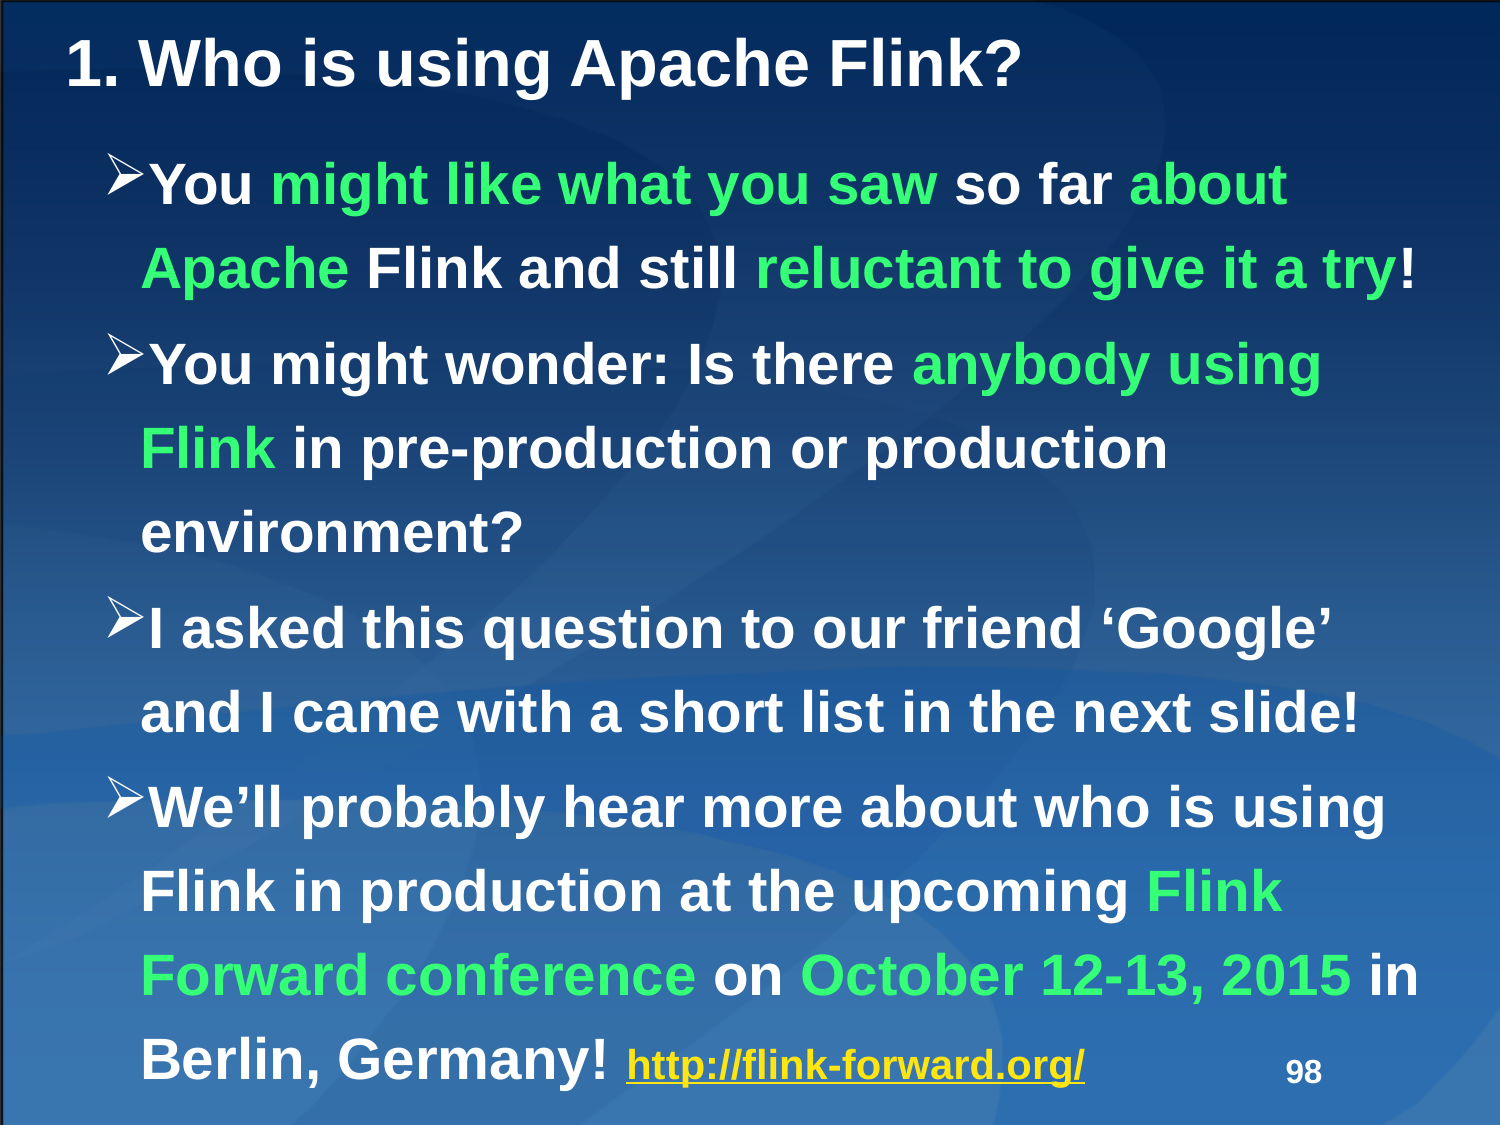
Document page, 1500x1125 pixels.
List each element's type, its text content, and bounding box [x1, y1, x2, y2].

picture [0, 0, 1500, 1125]
list You might like what you saw so far about Apache Flink and still reluctant to give it a try! You might wonder: Is there anybody using Flink in pre-production or production environment? I asked this question to our friend ‘Google’ and I came with a short list in the next slide! We’ll probably hear more about who is using Flink in production at the upcoming Flink Forward conference on October 12-13, 2015 in Berlin, Germany! http://flink-forward.org/ [87, 125, 1450, 1100]
text_box 98 [1129, 1042, 1480, 1103]
title 1. Who is using Apache Flink? [50, 12, 1450, 128]
